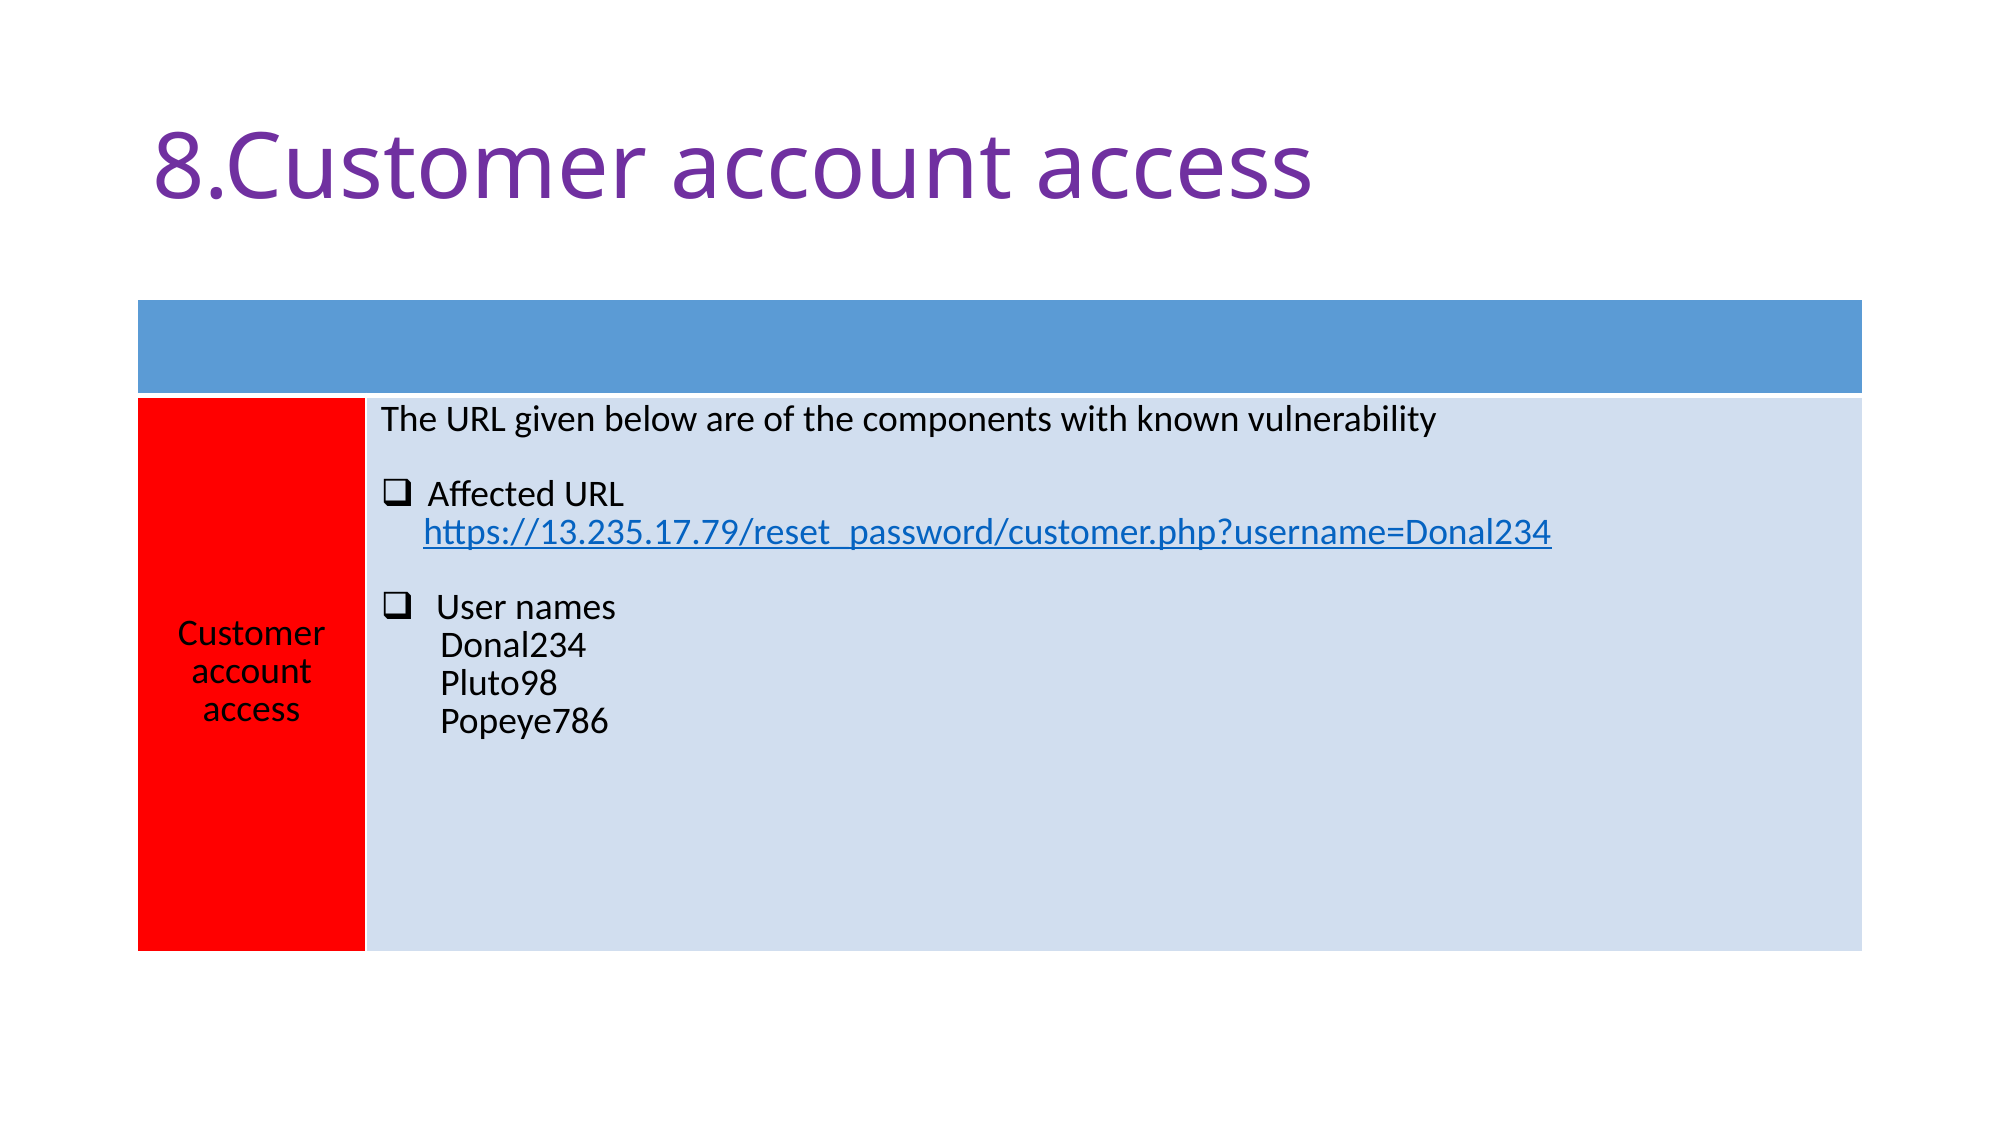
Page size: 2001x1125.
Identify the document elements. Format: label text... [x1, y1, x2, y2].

table_cell Customer account access [138, 398, 365, 951]
table_header [138, 300, 1862, 393]
table_cell The URL given below are of the components with known vulnerability Affected URL https://13.235.17.79/reset_password/customer.php?username=Donal234 User names Donal234 Pluto98 Popeye786 [367, 398, 1862, 951]
title 8.Customer account access [137, 59, 1863, 278]
